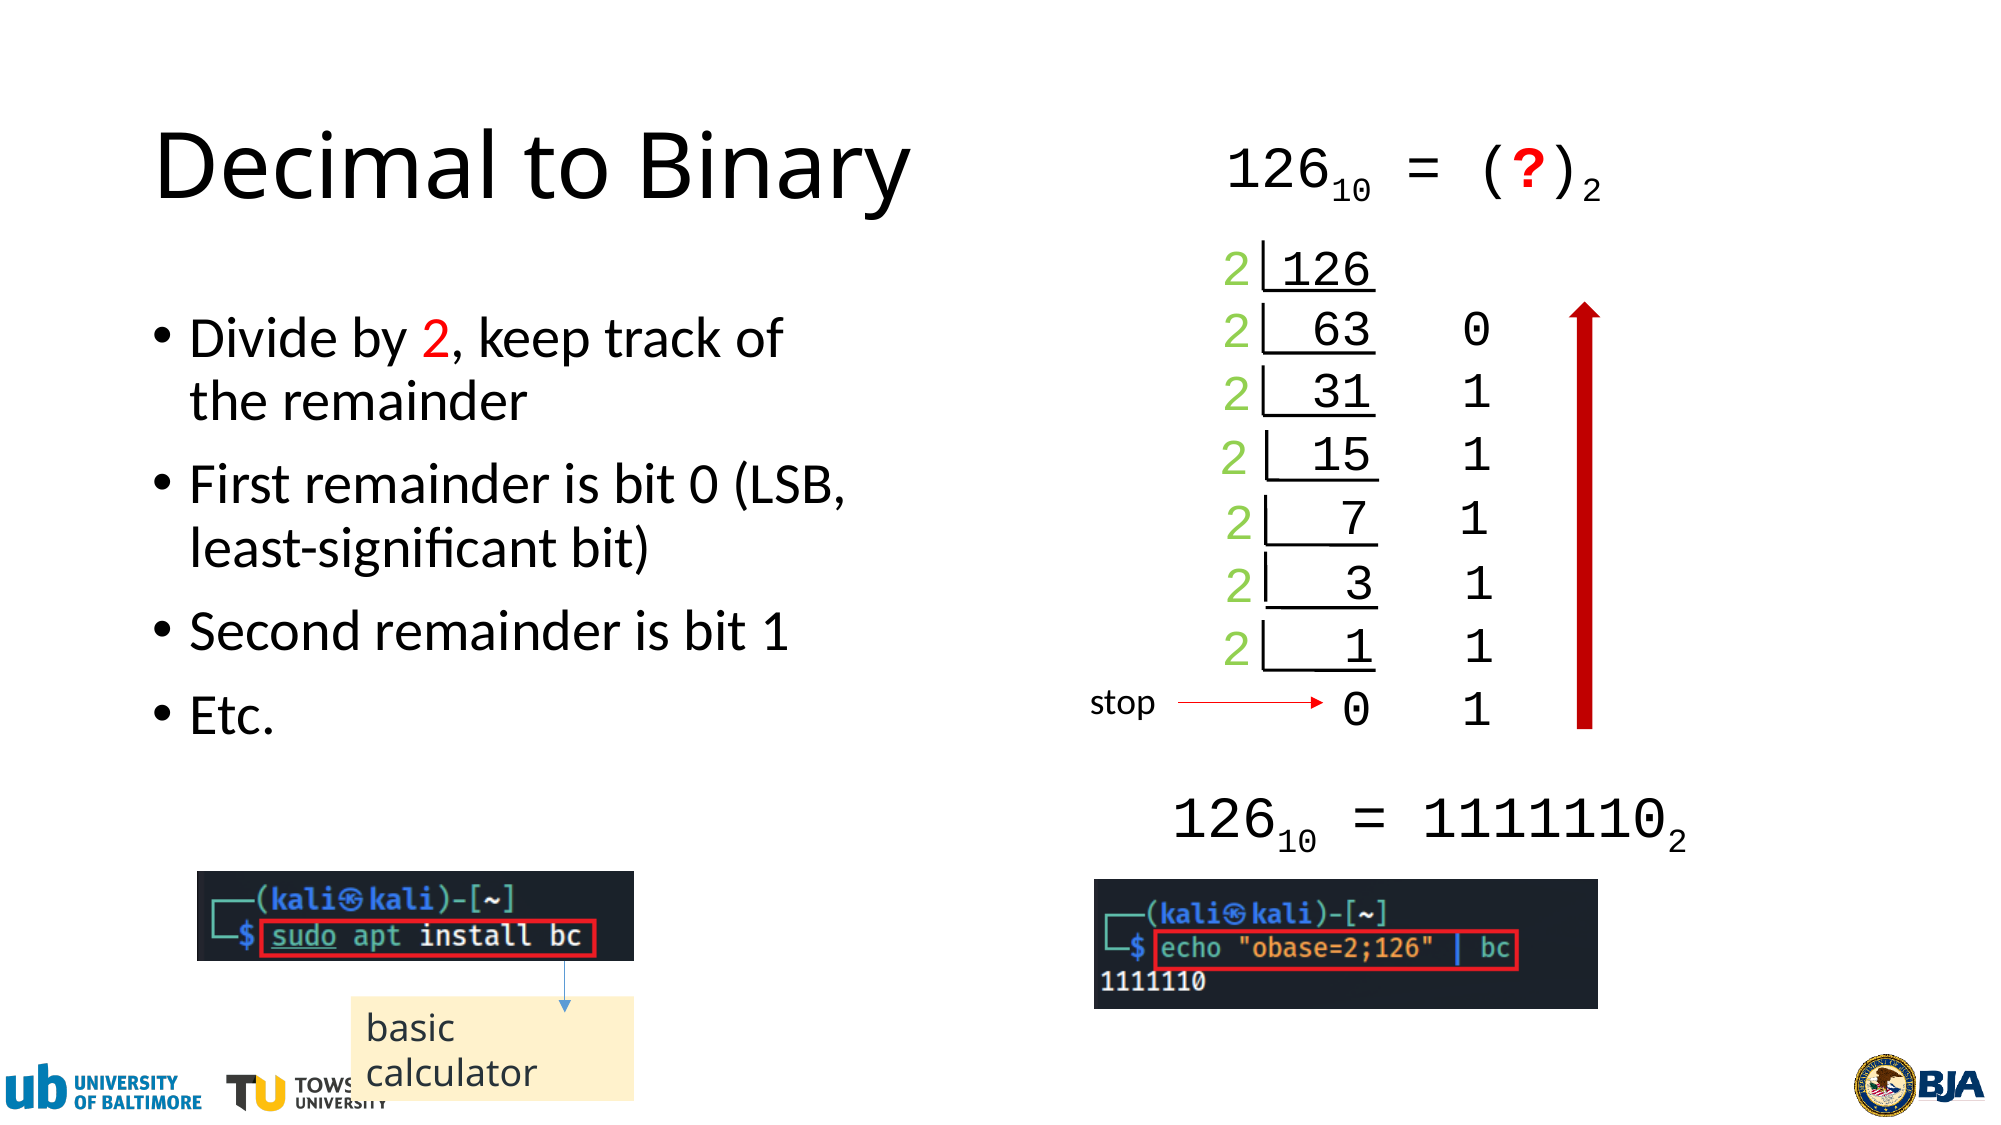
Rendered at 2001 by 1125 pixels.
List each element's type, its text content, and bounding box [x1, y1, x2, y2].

text_box 12610 = 11111102 [1074, 771, 1786, 867]
picture [0, 1031, 407, 1125]
picture [1854, 1054, 1986, 1117]
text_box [1209, 482, 1547, 545]
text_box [1204, 417, 1542, 554]
text_box stop [1075, 670, 1180, 730]
text_box [1568, 301, 1601, 730]
list Divide by 2, keep track of the remainder First remainder is bit 0 (LSB, least-significant bit) Second remainder is bit 1 Etc. [137, 299, 871, 794]
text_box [1209, 545, 1547, 682]
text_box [1206, 607, 1545, 744]
title Decimal to Binary [137, 59, 1863, 278]
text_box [1206, 352, 1545, 482]
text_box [1206, 290, 1545, 352]
picture [197, 871, 634, 961]
picture [1094, 879, 1598, 1009]
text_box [1206, 227, 1545, 290]
text_box 12610 = (?)2 [1096, 121, 1732, 216]
text_box basic calculator [350, 996, 634, 1101]
